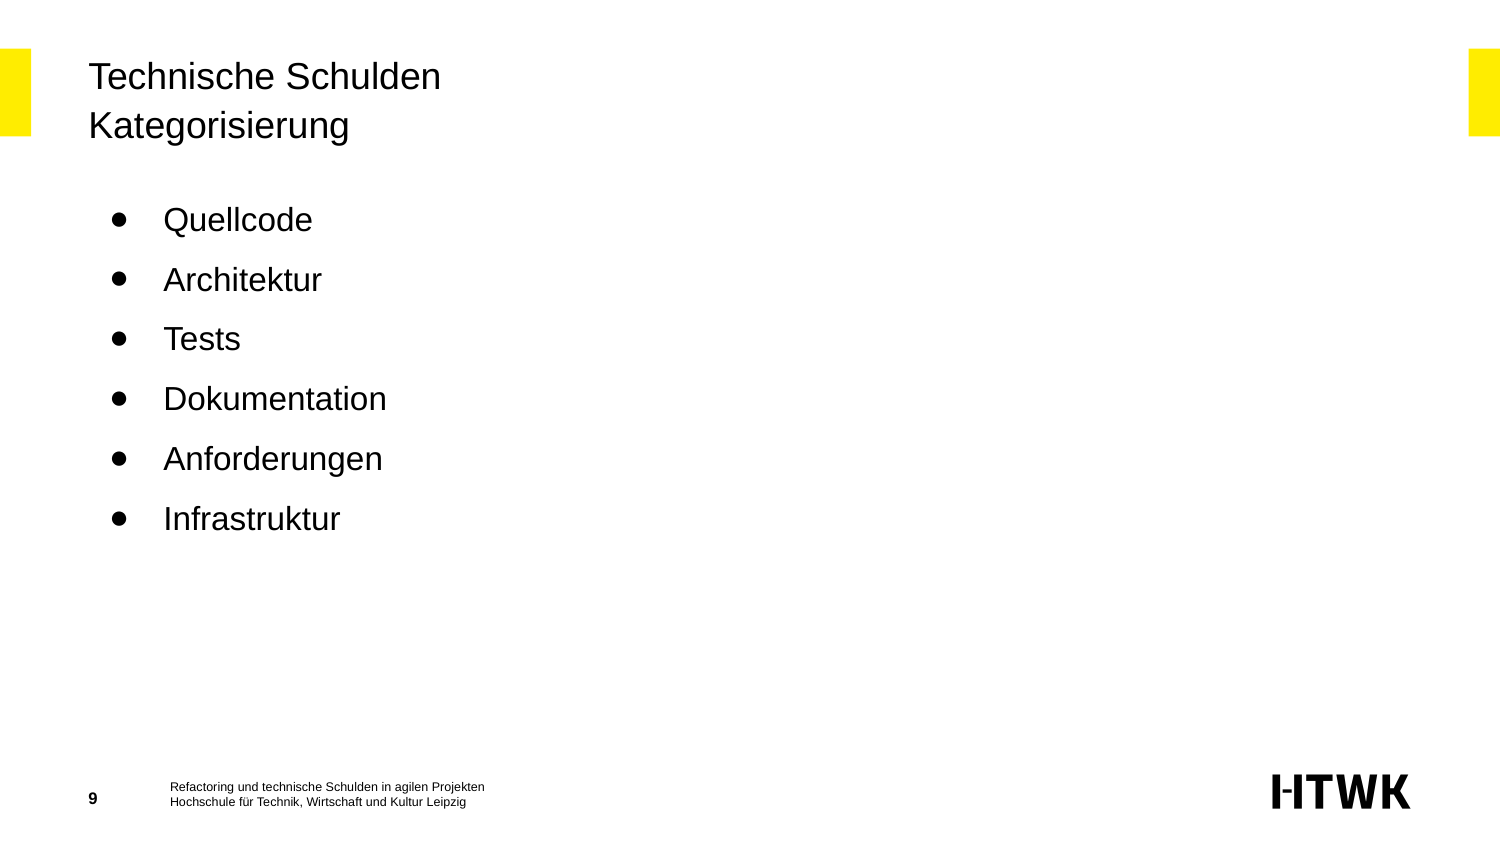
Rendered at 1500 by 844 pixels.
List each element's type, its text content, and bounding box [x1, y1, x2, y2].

list Quellcode Architektur Tests Dokumentation Anforderungen Infrastruktur [88, 177, 1412, 755]
slide_number ‹#› [88, 763, 149, 808]
picture [1271, 773, 1412, 810]
title Technische Schulden Kategorisierung [88, 48, 1412, 137]
